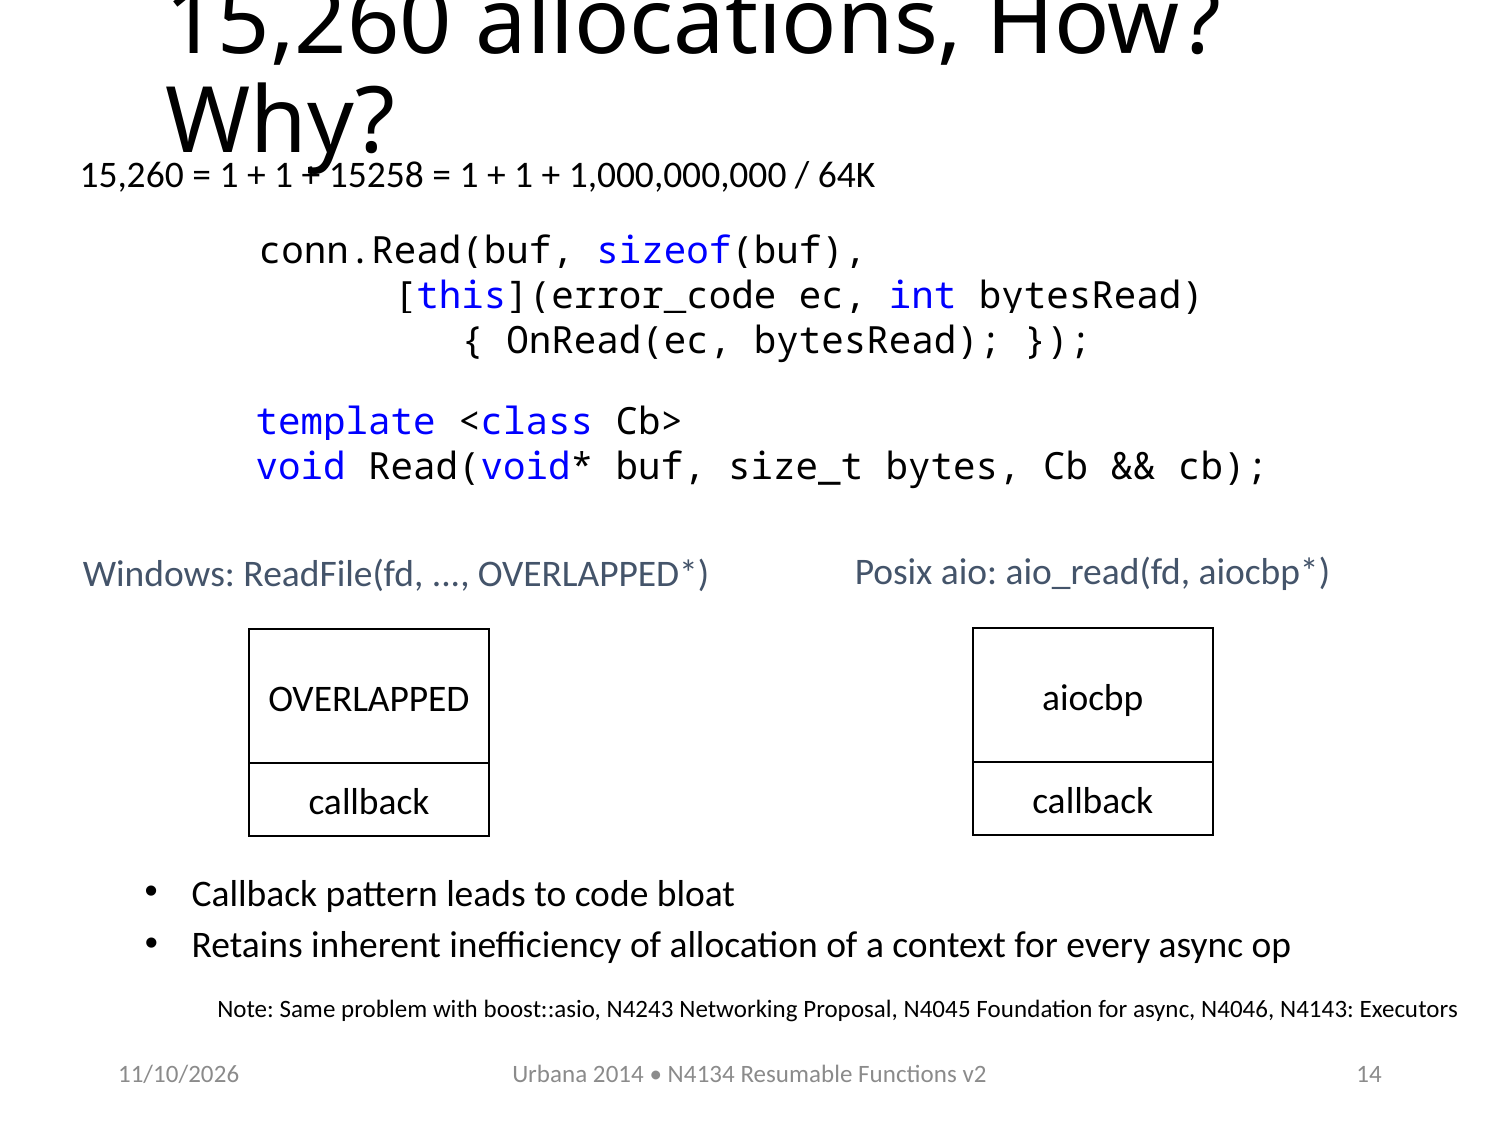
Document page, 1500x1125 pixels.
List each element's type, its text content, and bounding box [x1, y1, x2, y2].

text_box 15,260 = 1 + 1 + 15258 = 1 + 1 + 1,000,000,000 / 64K [64, 142, 1004, 203]
text_box conn.Read(buf, sizeof(buf), [this](error_code ec, int bytesRead) { OnRead(ec, bytesRead); }); [243, 218, 1264, 369]
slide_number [103, 1042, 441, 1103]
text_box Callback pattern leads to code bloat [129, 861, 1264, 913]
text_box template <class Cb> void Read(void* buf, size_t bytes, Cb && cb); [218, 389, 1293, 495]
text_box Retains inherent inefficiency of allocation of a context for every async op [129, 913, 1355, 973]
text_box Note: Same problem with boost::asio, N4243 Networking Proposal, N4045 Foundation for async, N4046, N4143: Executors [202, 985, 1476, 1030]
text_box Posix aio: aio_read(fd, aiocbp*) [840, 539, 1346, 600]
text_box Windows: ReadFile(fd, ..., OVERLAPPED*) [68, 541, 734, 602]
title 15,260 allocations, How? Why? [150, 10, 1445, 136]
footer Urbana 2014 • N4134 Resumable Functions v2 [496, 1042, 1004, 1103]
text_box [249, 629, 489, 836]
slide_number 13 [1059, 1042, 1397, 1103]
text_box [972, 628, 1213, 835]
